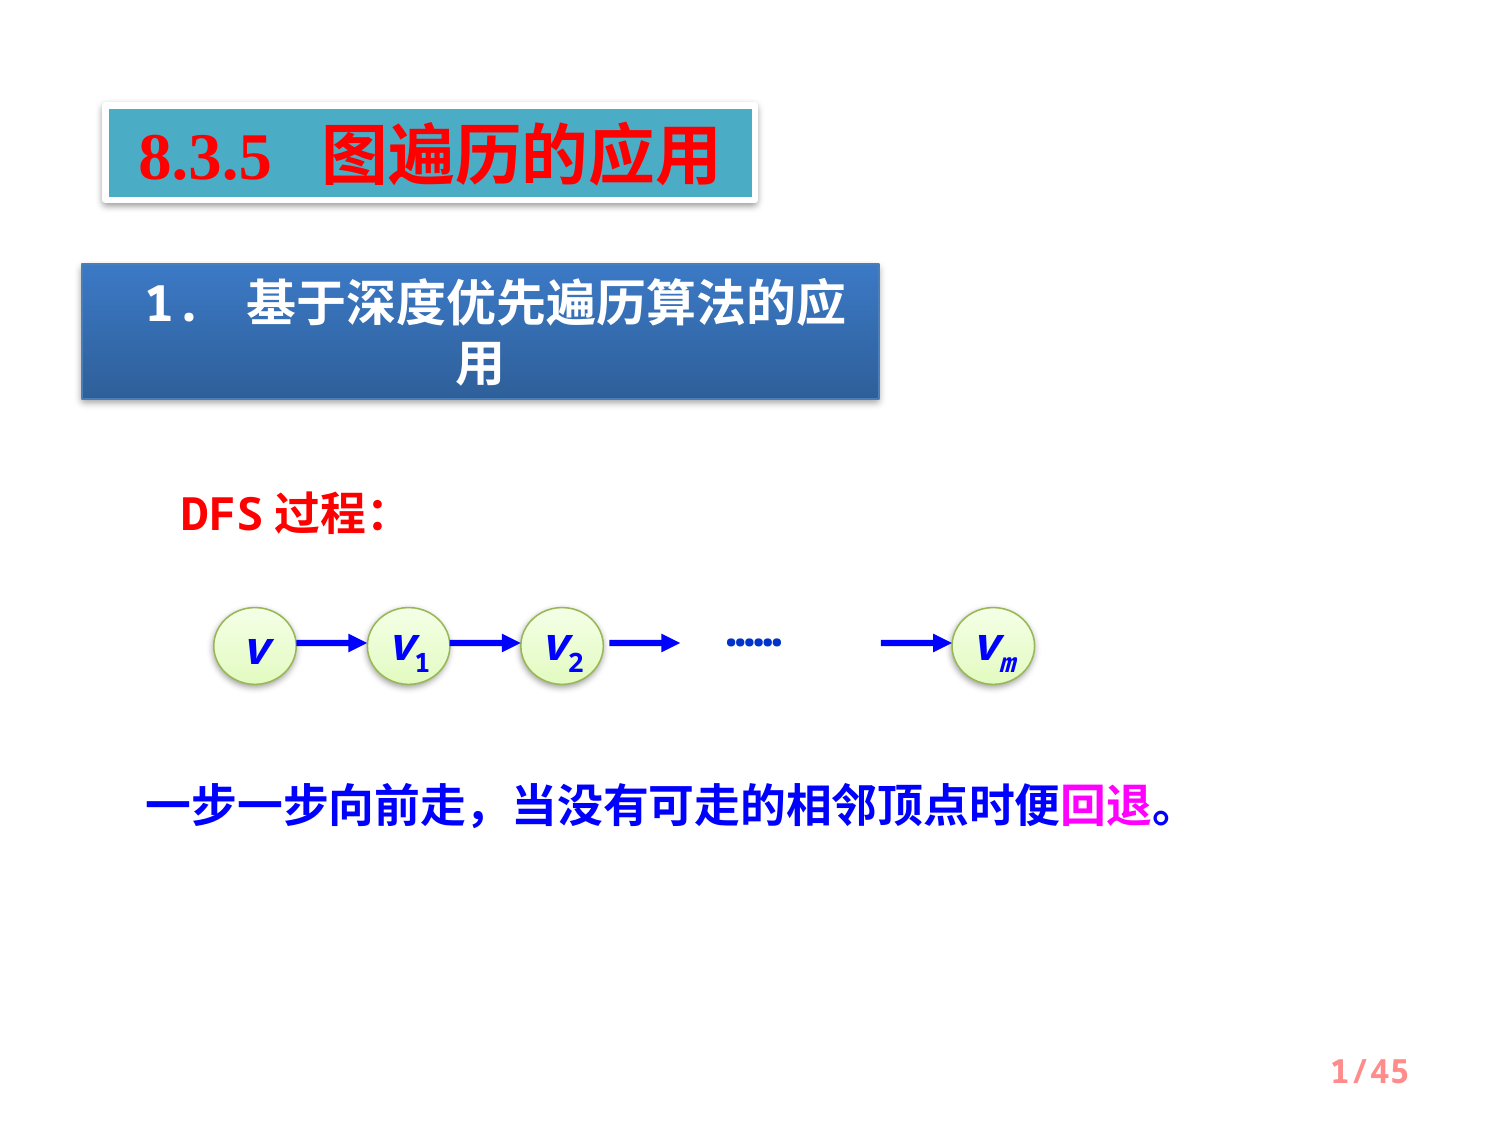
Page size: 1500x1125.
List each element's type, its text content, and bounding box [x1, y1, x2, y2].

slide_number 1/45 [1074, 1042, 1425, 1103]
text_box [296, 607, 447, 685]
text_box v [212, 606, 290, 686]
text_box DFS过程： [166, 477, 486, 548]
text_box 8.3.5 图遍历的应用 [102, 102, 758, 203]
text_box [609, 592, 1035, 685]
text_box 1. 基于深度优先遍历算法的应用 [81, 263, 880, 400]
text_box 一步一步向前走，当没有可走的相邻顶点时便回退。 [130, 768, 1360, 839]
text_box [449, 607, 604, 685]
